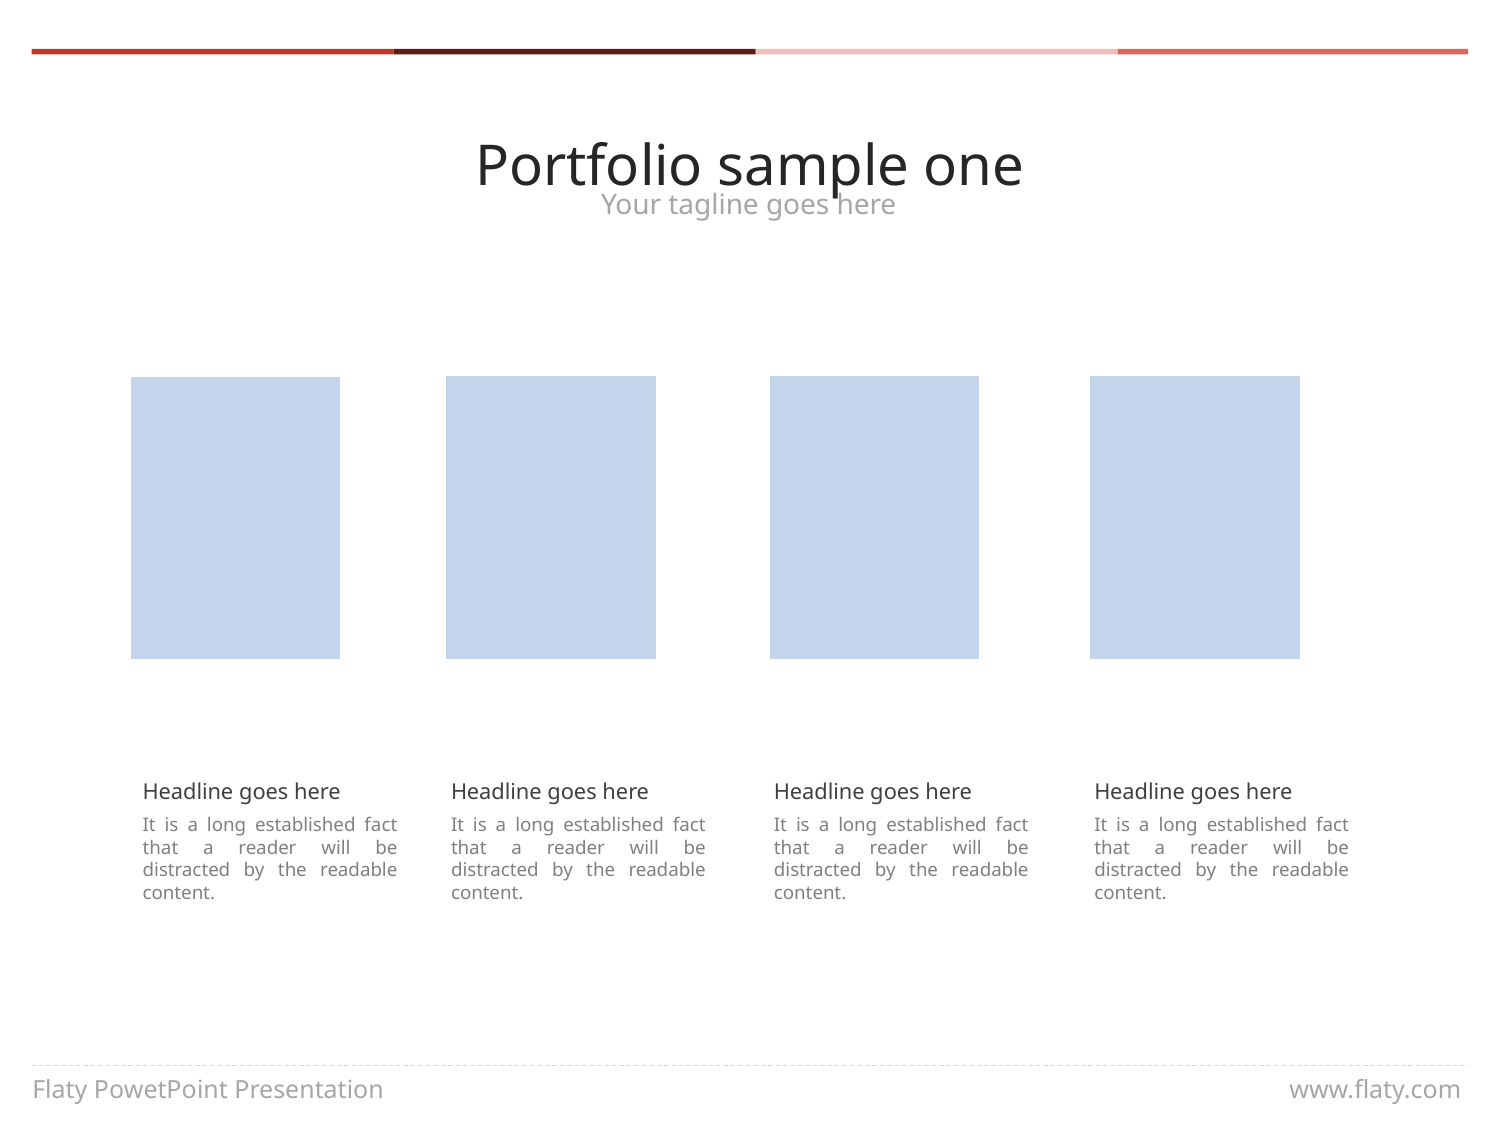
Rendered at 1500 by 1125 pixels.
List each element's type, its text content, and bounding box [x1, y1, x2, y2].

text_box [759, 375, 1051, 890]
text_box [31, 48, 1469, 55]
text_box Your tagline goes here [0, 178, 1500, 228]
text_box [436, 375, 728, 890]
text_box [127, 375, 412, 890]
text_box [1079, 375, 1372, 890]
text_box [17, 1065, 1477, 1112]
text_box Portfolio sample one [0, 121, 1500, 178]
